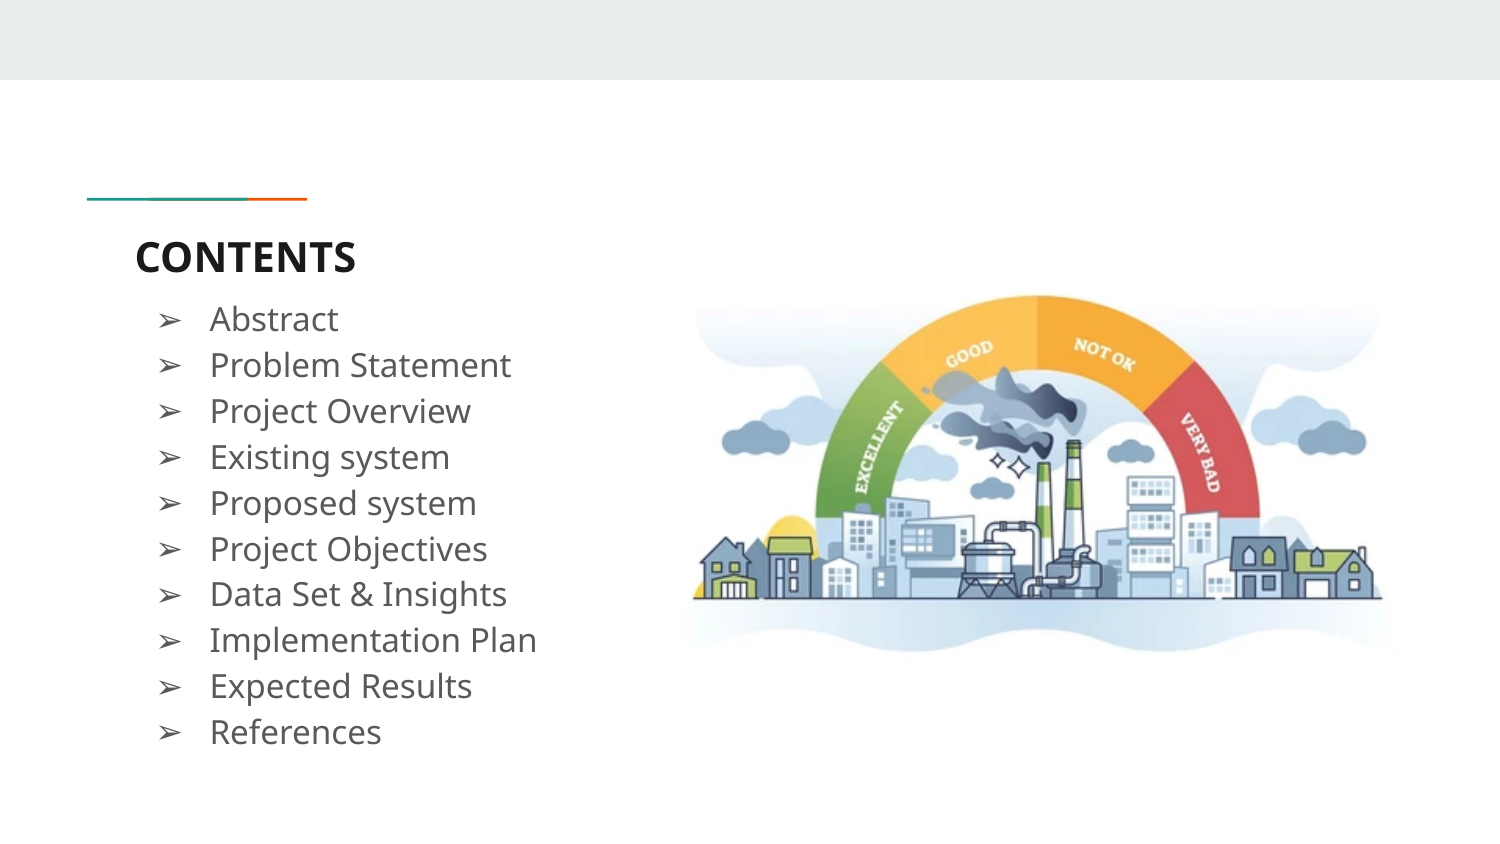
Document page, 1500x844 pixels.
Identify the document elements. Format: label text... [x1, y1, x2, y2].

title CONTENTS [119, 216, 1381, 305]
picture [649, 259, 1427, 672]
list Abstract Problem Statement Project Overview Existing system Proposed system Project Objectives Data Set & Insights Implementation Plan Expected Results References [119, 277, 605, 761]
